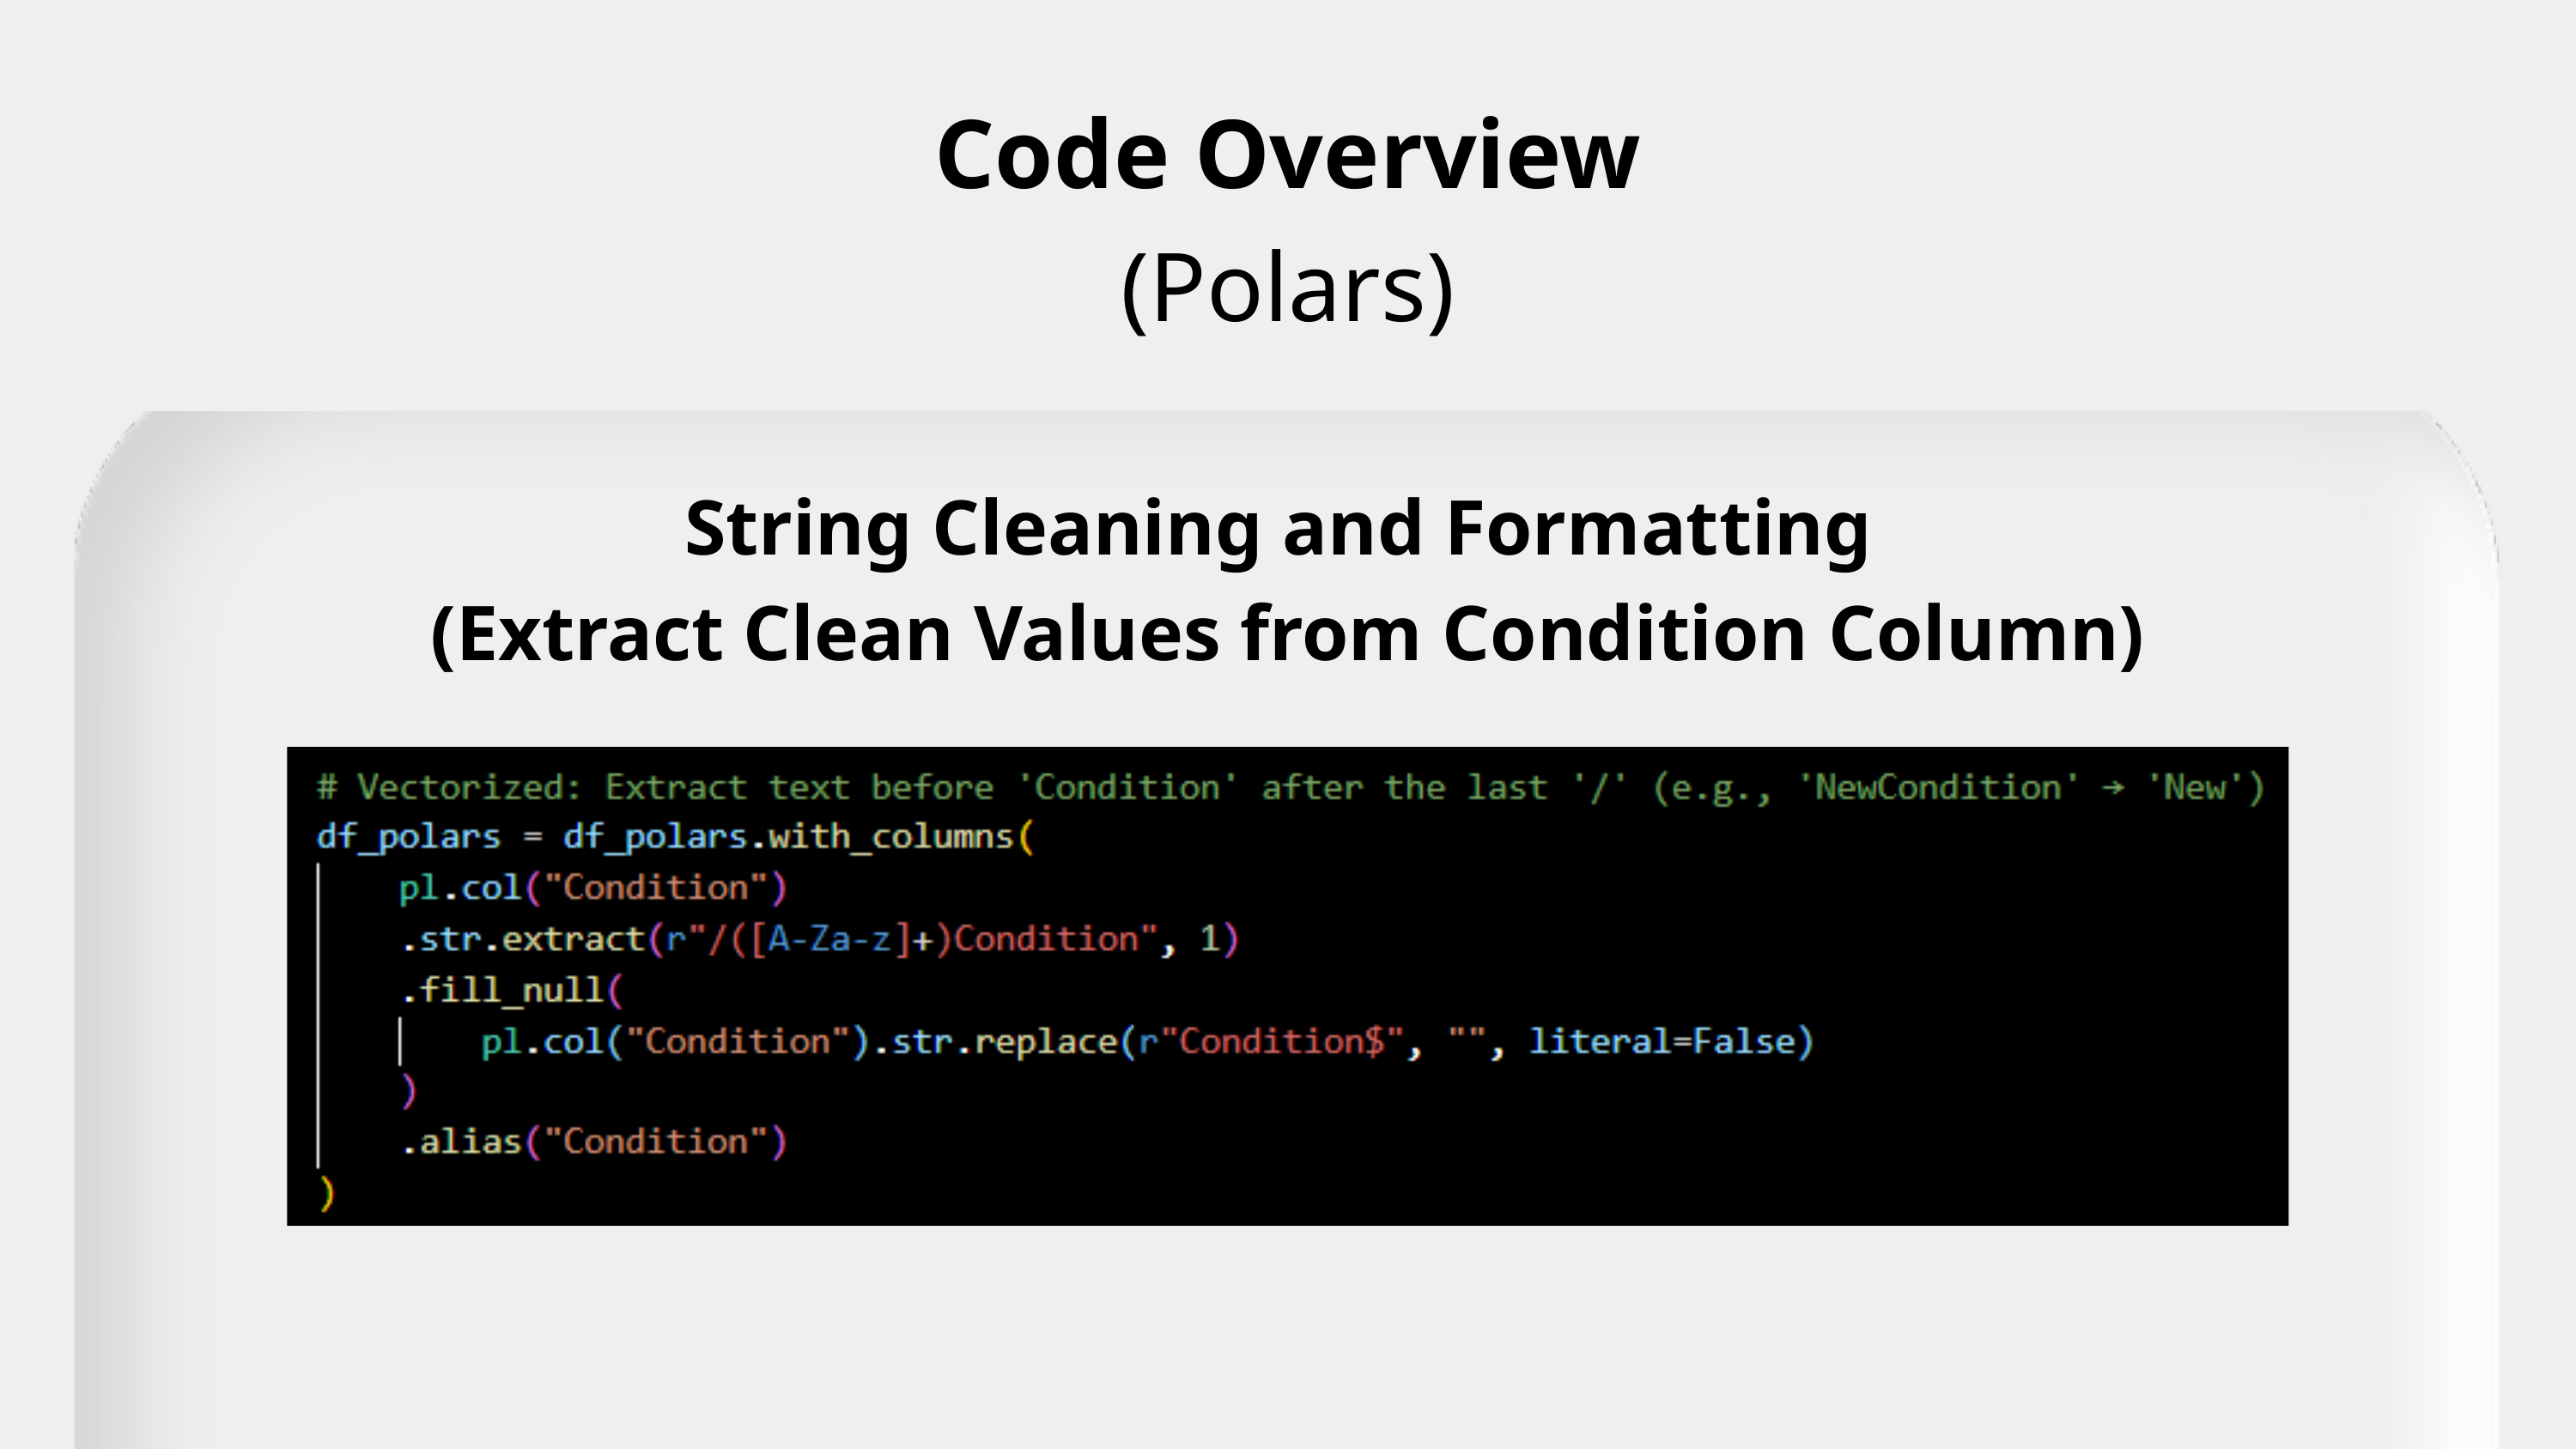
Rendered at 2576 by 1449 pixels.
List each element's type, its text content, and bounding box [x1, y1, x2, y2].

text_box [74, 411, 2502, 1449]
text_box String Cleaning and Formatting (Extract Clean Values from Condition Column) [195, 464, 2381, 676]
text_box [287, 747, 2289, 1226]
text_box Code Overview (Polars) [392, 75, 2184, 341]
